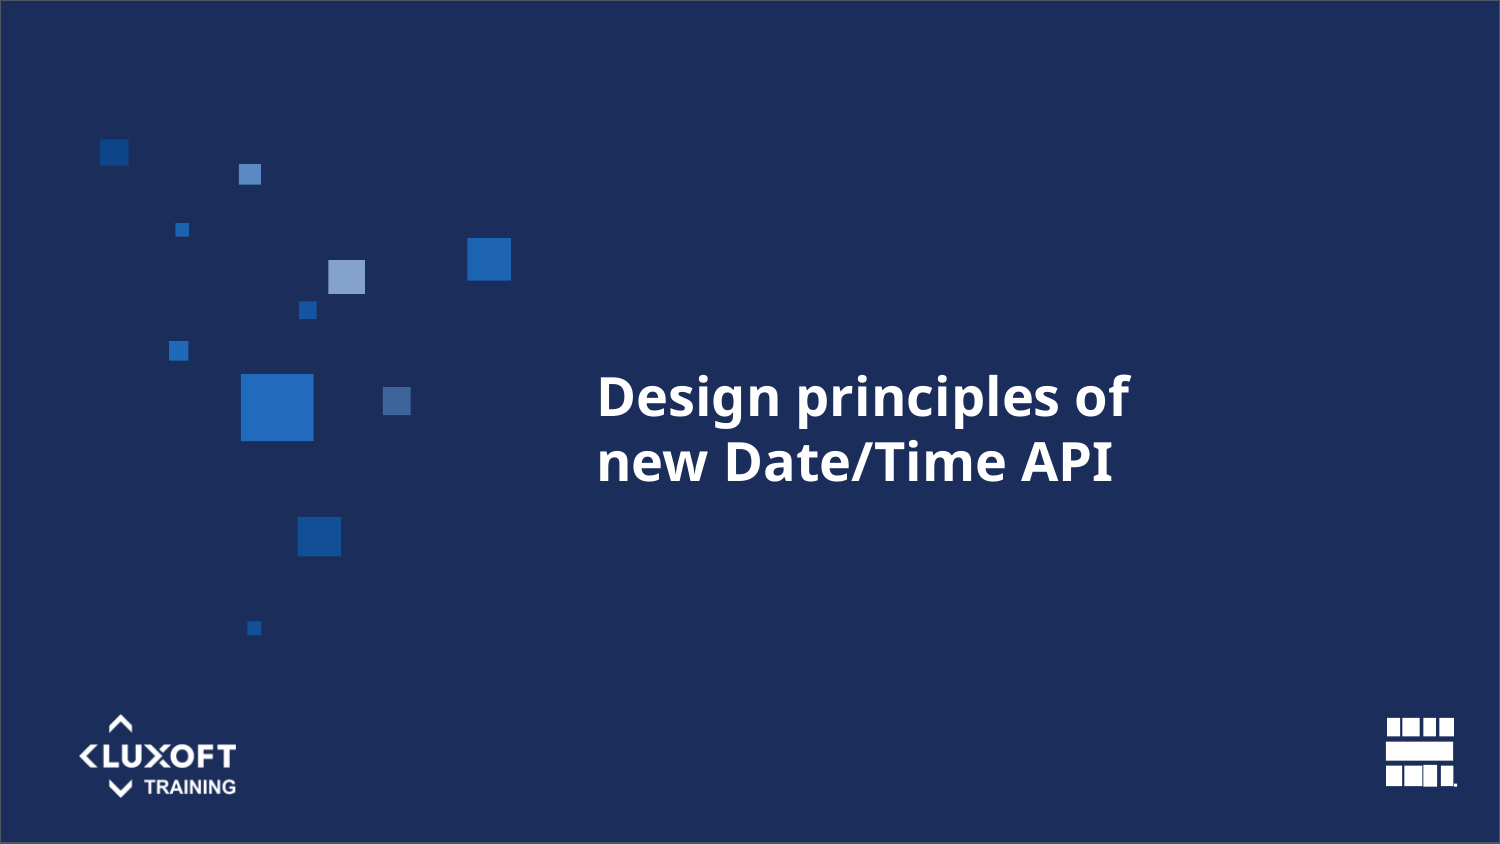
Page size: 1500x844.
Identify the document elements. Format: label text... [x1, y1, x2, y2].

text_box Design principles of new Date/Time API [584, 329, 1208, 525]
picture [79, 714, 236, 798]
